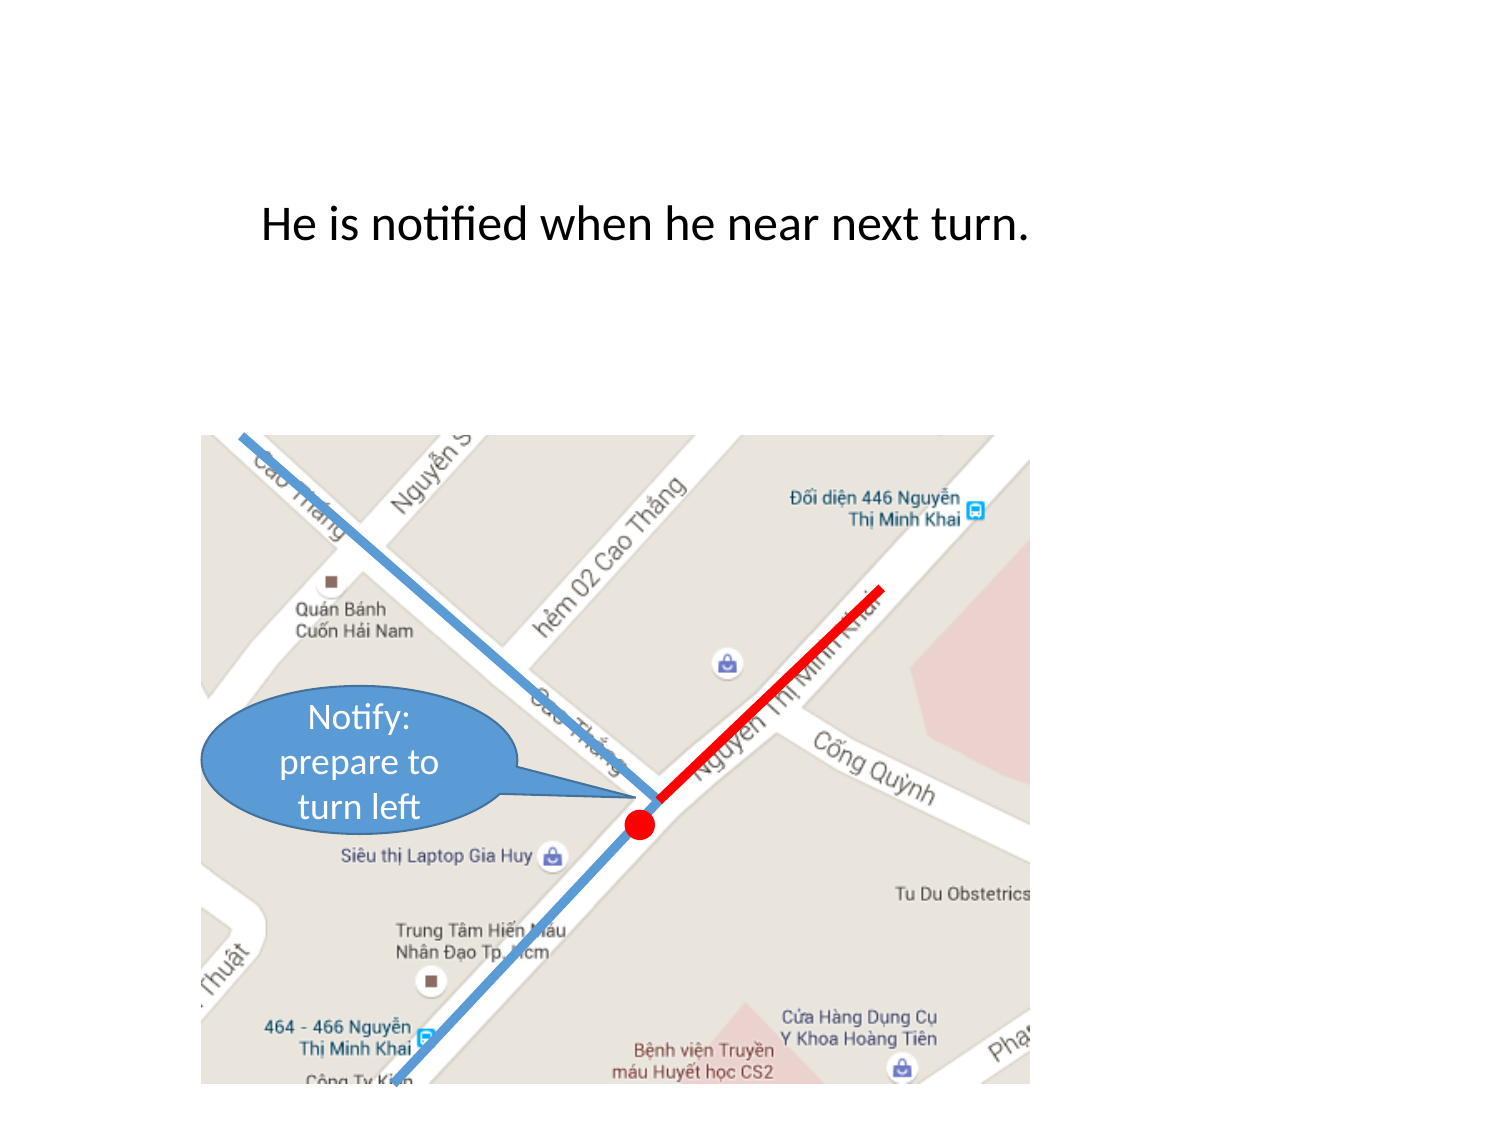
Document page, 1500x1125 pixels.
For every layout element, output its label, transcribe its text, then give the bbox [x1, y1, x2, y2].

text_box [393, 801, 659, 1084]
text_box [658, 587, 882, 801]
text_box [241, 435, 659, 801]
text_box He is notified when he near next turn. [246, 183, 1046, 259]
picture [201, 435, 1030, 1085]
